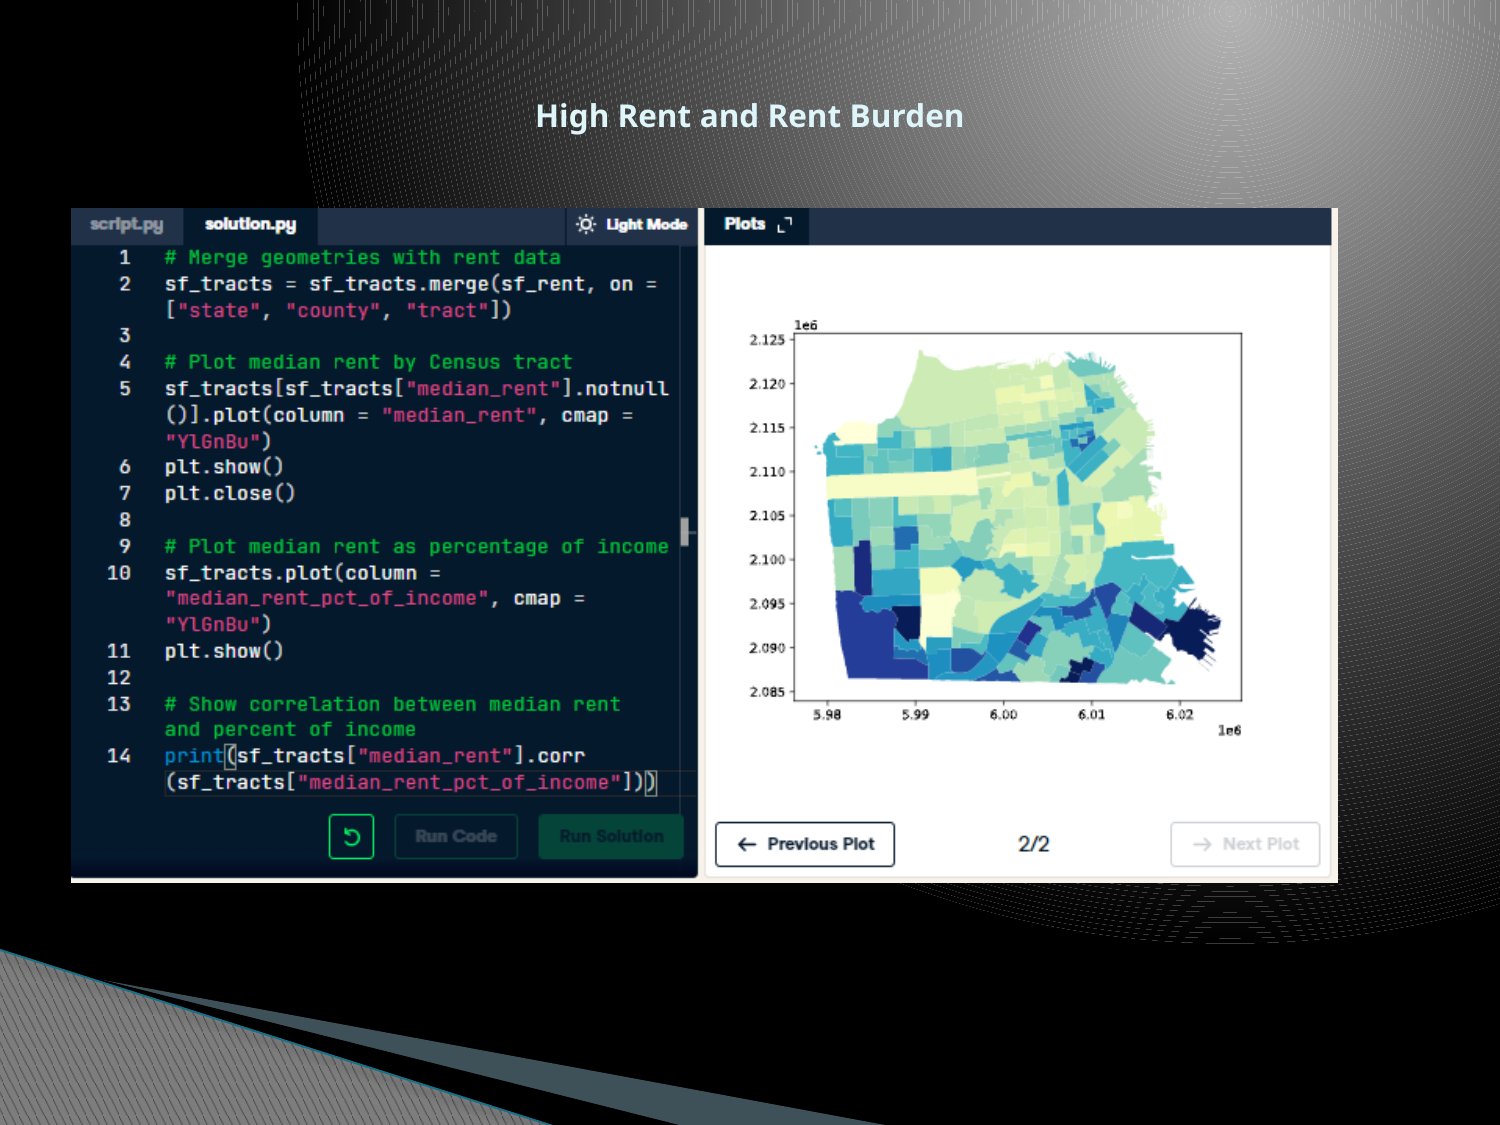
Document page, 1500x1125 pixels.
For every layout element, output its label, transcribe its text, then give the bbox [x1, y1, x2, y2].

picture [0, 952, 543, 1125]
picture [71, 207, 1338, 884]
title High Rent and Rent Burden [75, 45, 1425, 185]
